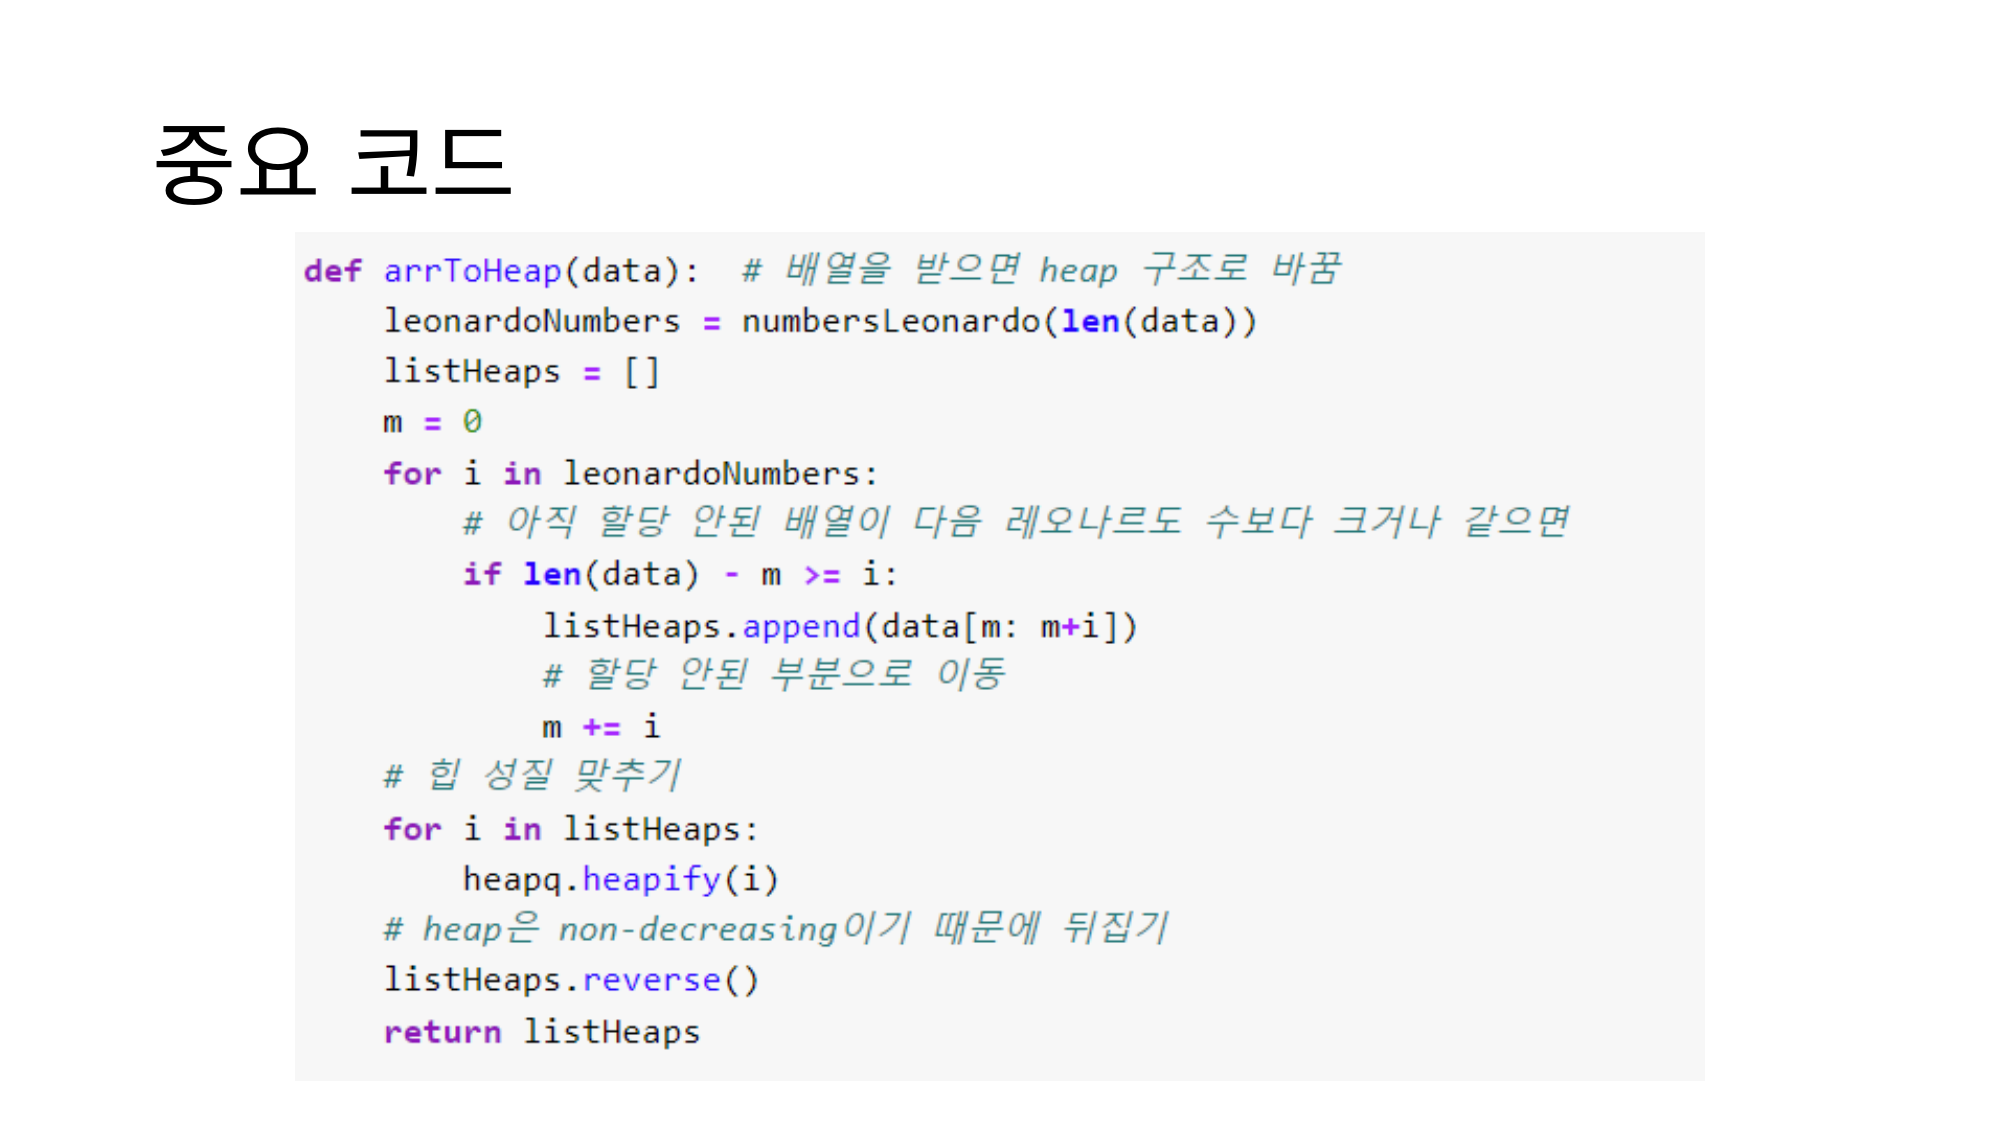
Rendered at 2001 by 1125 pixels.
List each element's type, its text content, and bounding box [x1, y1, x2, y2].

title 중요 코드 [137, 59, 1863, 278]
picture [295, 232, 1705, 1081]
